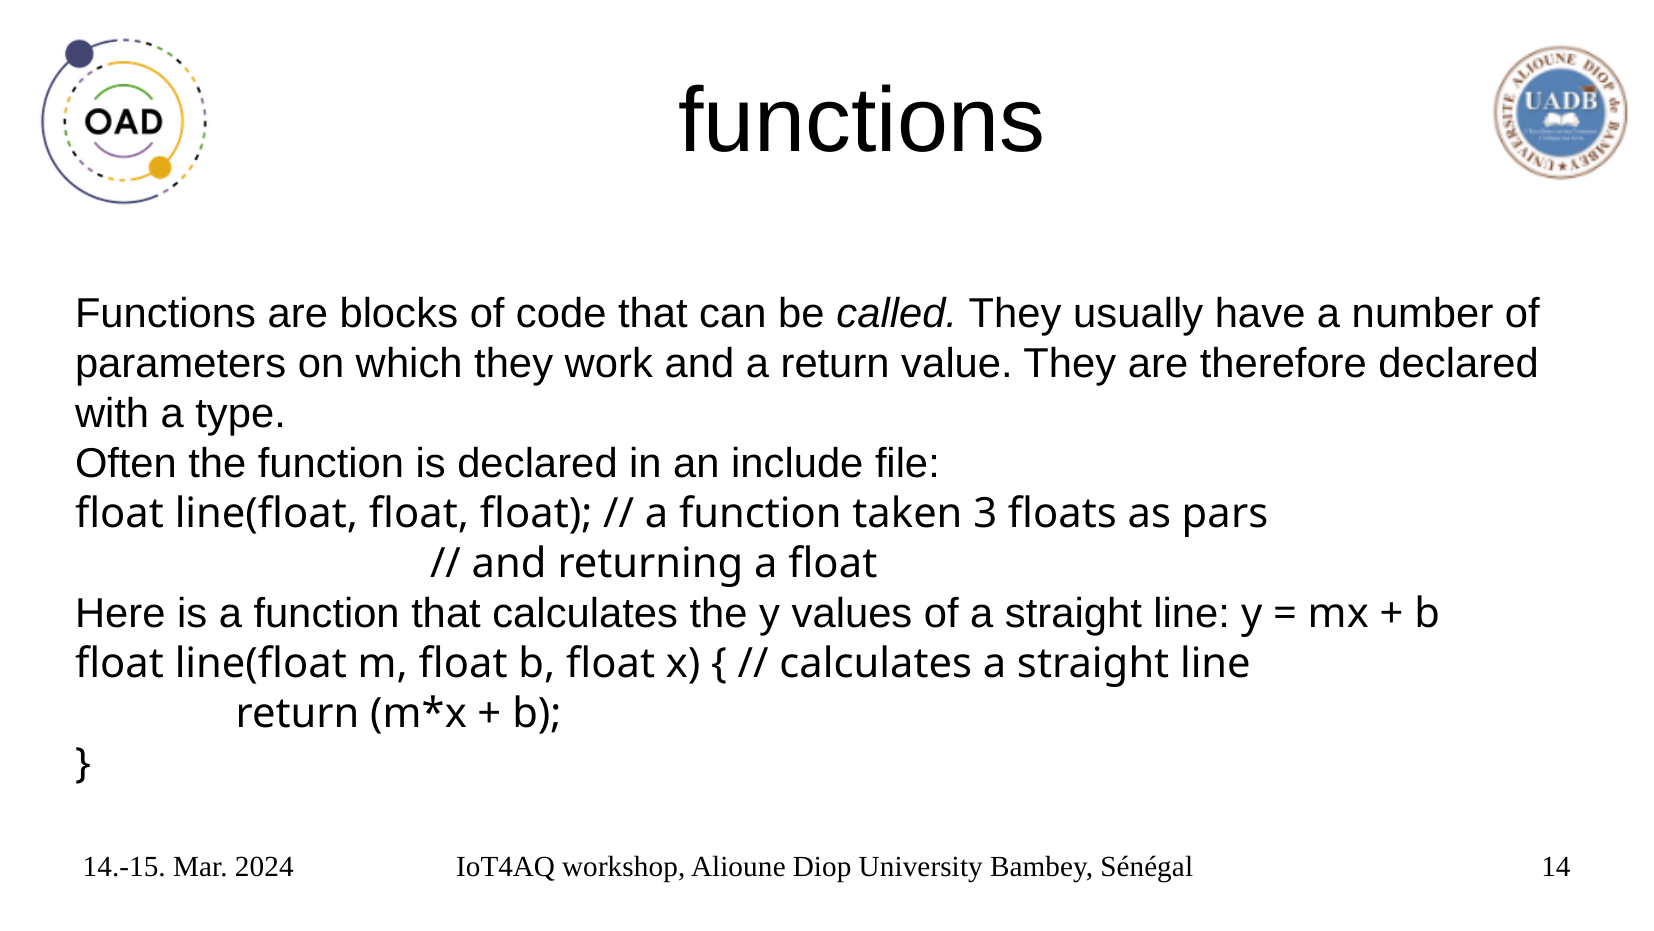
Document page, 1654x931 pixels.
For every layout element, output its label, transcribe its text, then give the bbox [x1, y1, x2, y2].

footer IoT4AQ workshop, Alioune Diop University Bambey, Sénégal [375, 847, 1275, 912]
list Functions are blocks of code that can be called. They usually have a number of parameters on which they work and a return value. They are therefore declared with a type. Often the function is declared in an include file: float line(float, float, float); // a function taken 3 floats as pars // and returning a float Here is a function that calculates the y values of a straight line: y = mx + b float line(float m, float b, float x) { // calculates a straight line return (m*x + b); } [75, 285, 1564, 825]
title functions [278, 37, 1446, 193]
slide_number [82, 847, 375, 912]
picture [1482, 37, 1641, 188]
slide_number 14 [1275, 847, 1571, 912]
picture [0, 24, 242, 225]
